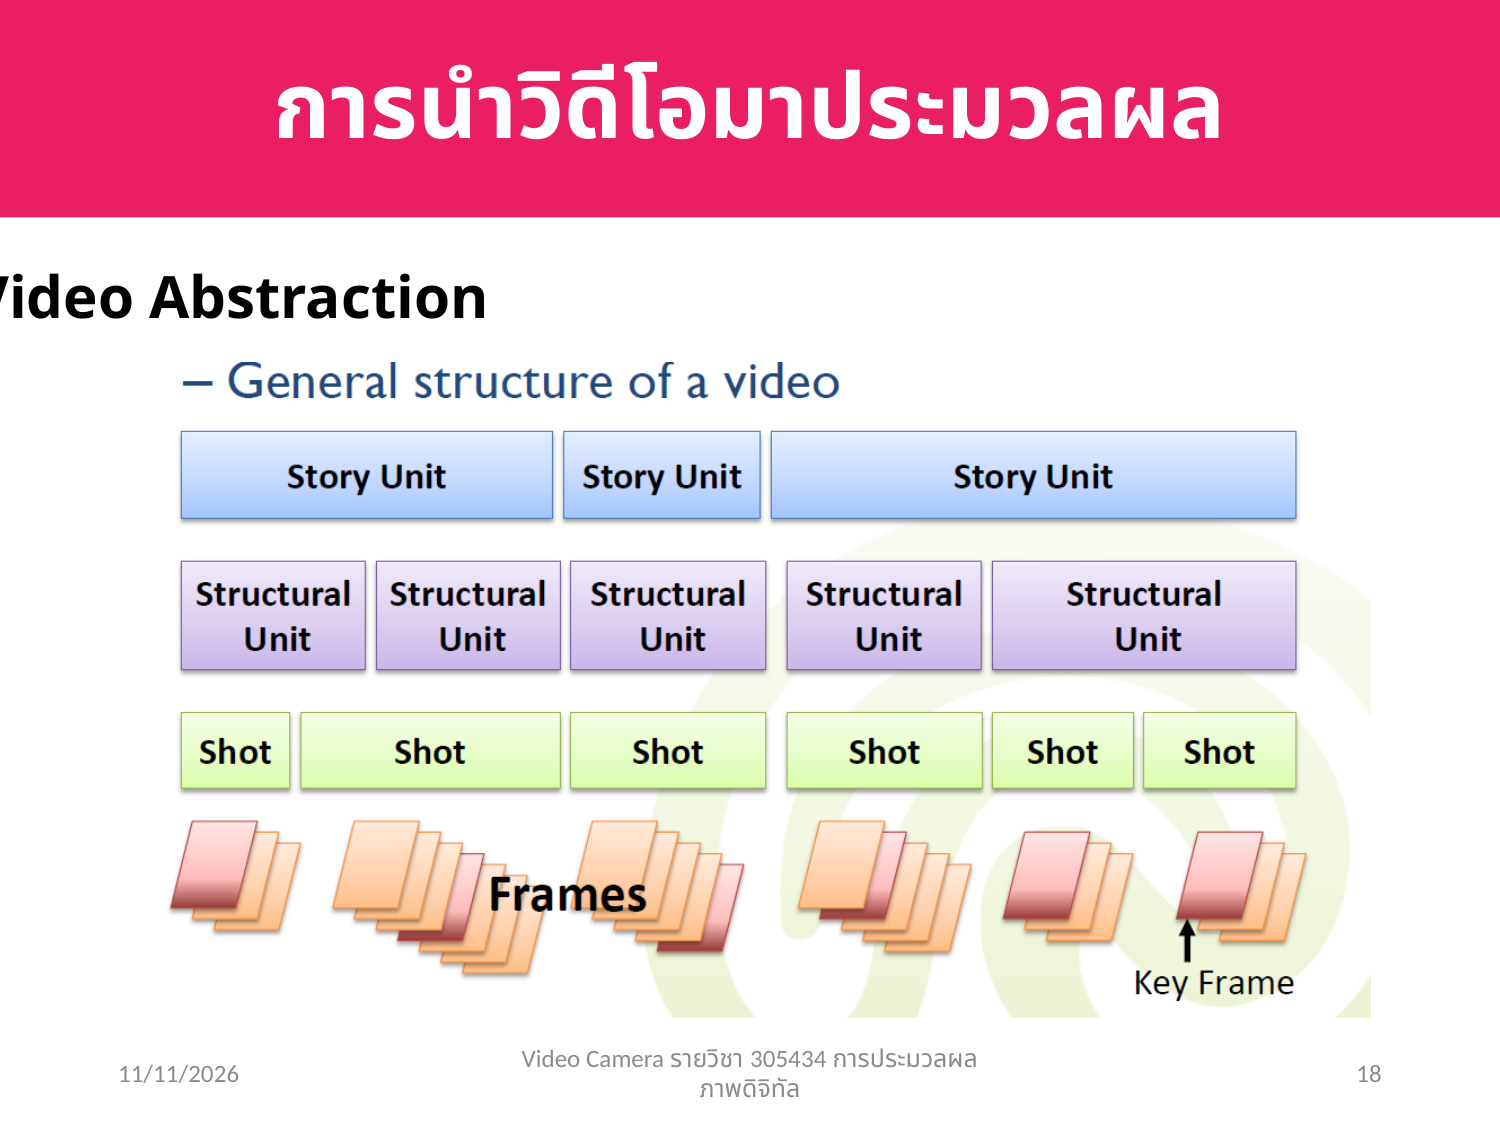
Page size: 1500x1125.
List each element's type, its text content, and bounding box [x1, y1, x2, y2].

text_box Video Abstraction [0, 252, 504, 338]
picture [129, 362, 1371, 1018]
footer Video Camera รายวิชา 305434 การประมวลผลภาพดิจิทัล [496, 1042, 1004, 1103]
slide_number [103, 1042, 441, 1103]
title การนำวิดีโอมาประมวลผล [0, 0, 1500, 218]
slide_number 18 [1059, 1042, 1397, 1103]
